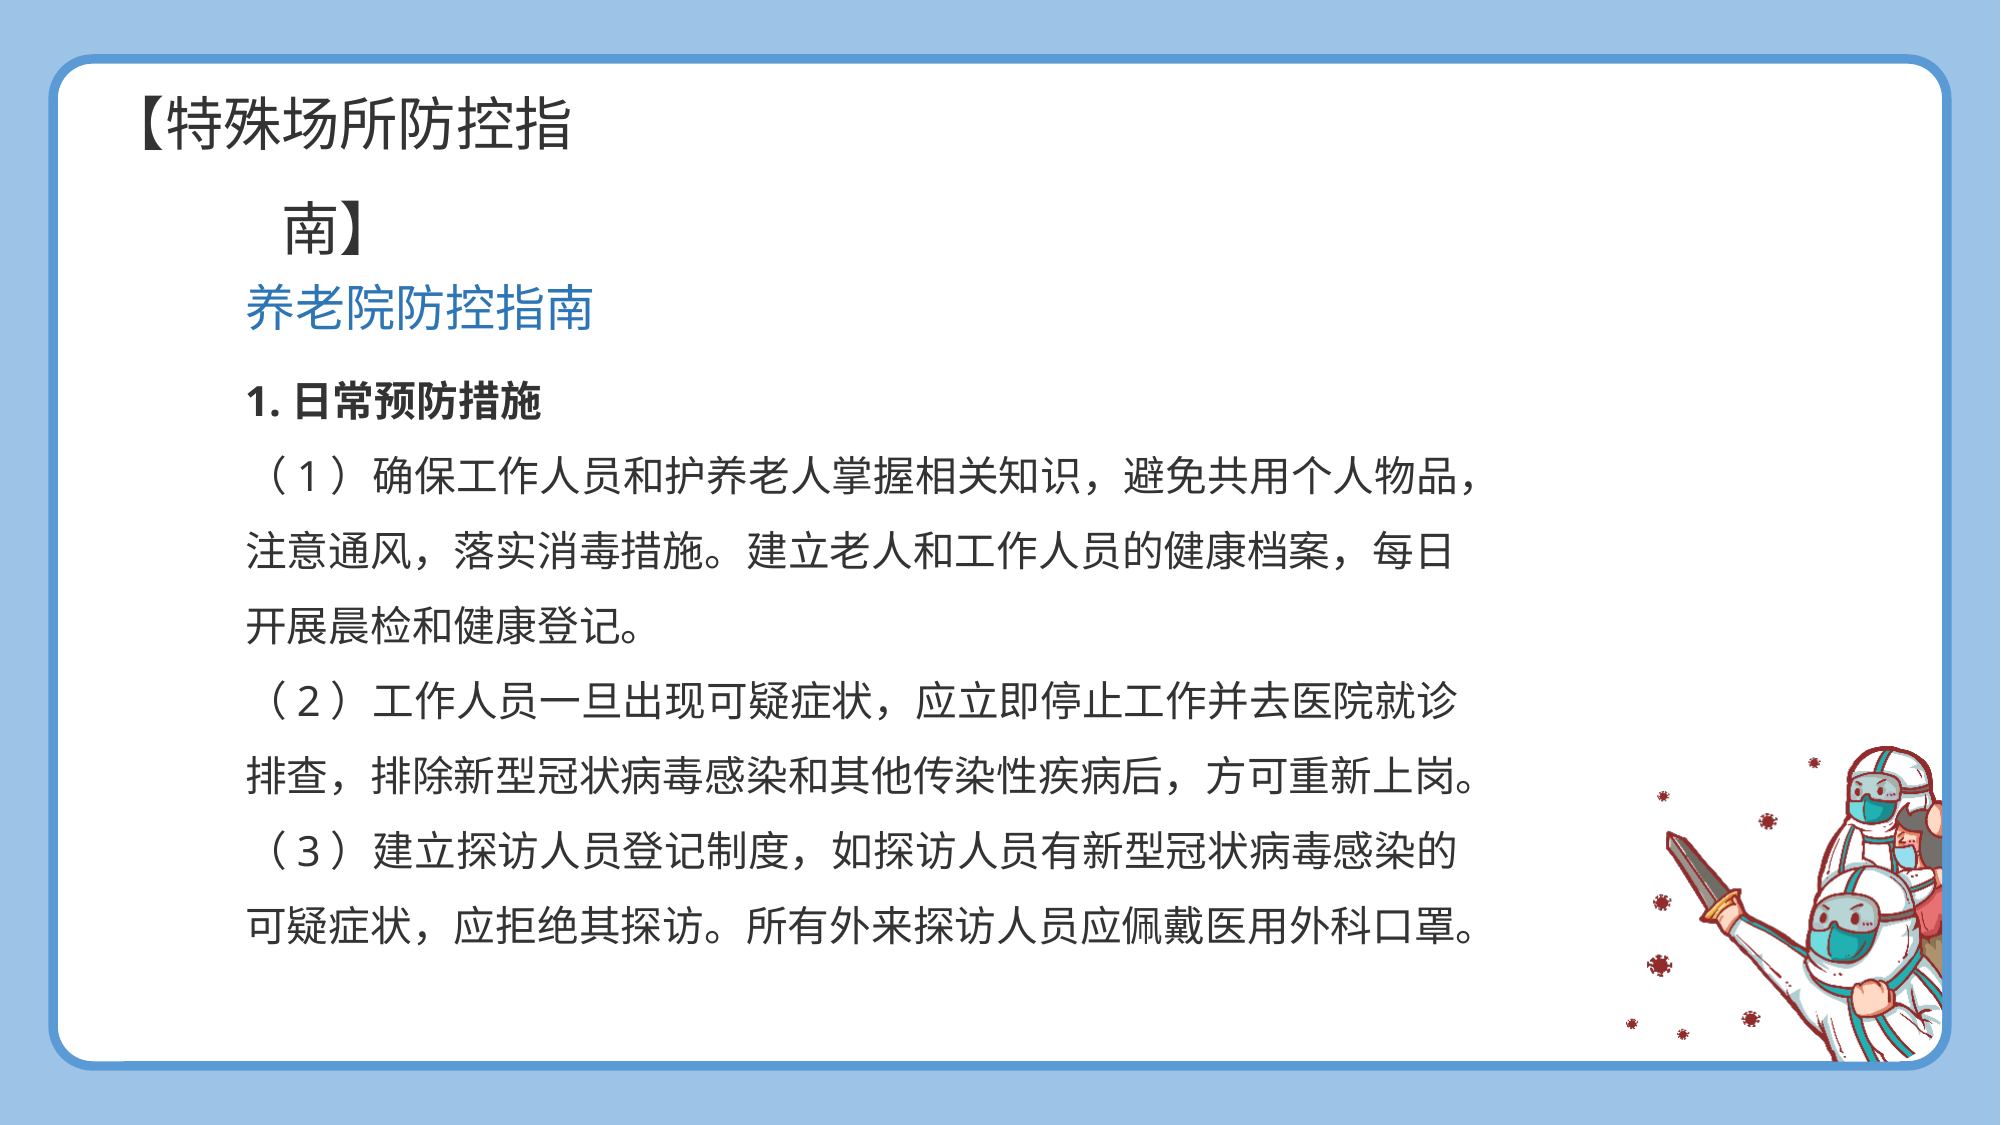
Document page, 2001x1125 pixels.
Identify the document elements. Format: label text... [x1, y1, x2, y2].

text_box [0, 0, 2000, 1125]
text_box 1.日常预防措施 （1）确保工作人员和护养老人掌握相关知识，避免共用个人物品，注意通风，落实消毒措施。建立老人和工作人员的健康档案，每日开展晨检和健康登记。 （2）工作人员一旦出现可疑症状，应立即停止工作并去医院就诊排查，排除新型冠状病毒感染和其他传染性疾病后，方可重新上岗。 （3）建立探访人员登记制度，如探访人员有新型冠状病毒感染的可疑症状，应拒绝其探访。所有外来探访人员应佩戴医用外科口罩。 [230, 342, 1504, 957]
text_box [52, 57, 1948, 1067]
text_box 养老院防控指南 [230, 268, 633, 342]
text_box 【特殊场所防控指南】 [49, 44, 630, 270]
picture [1615, 735, 1943, 1062]
